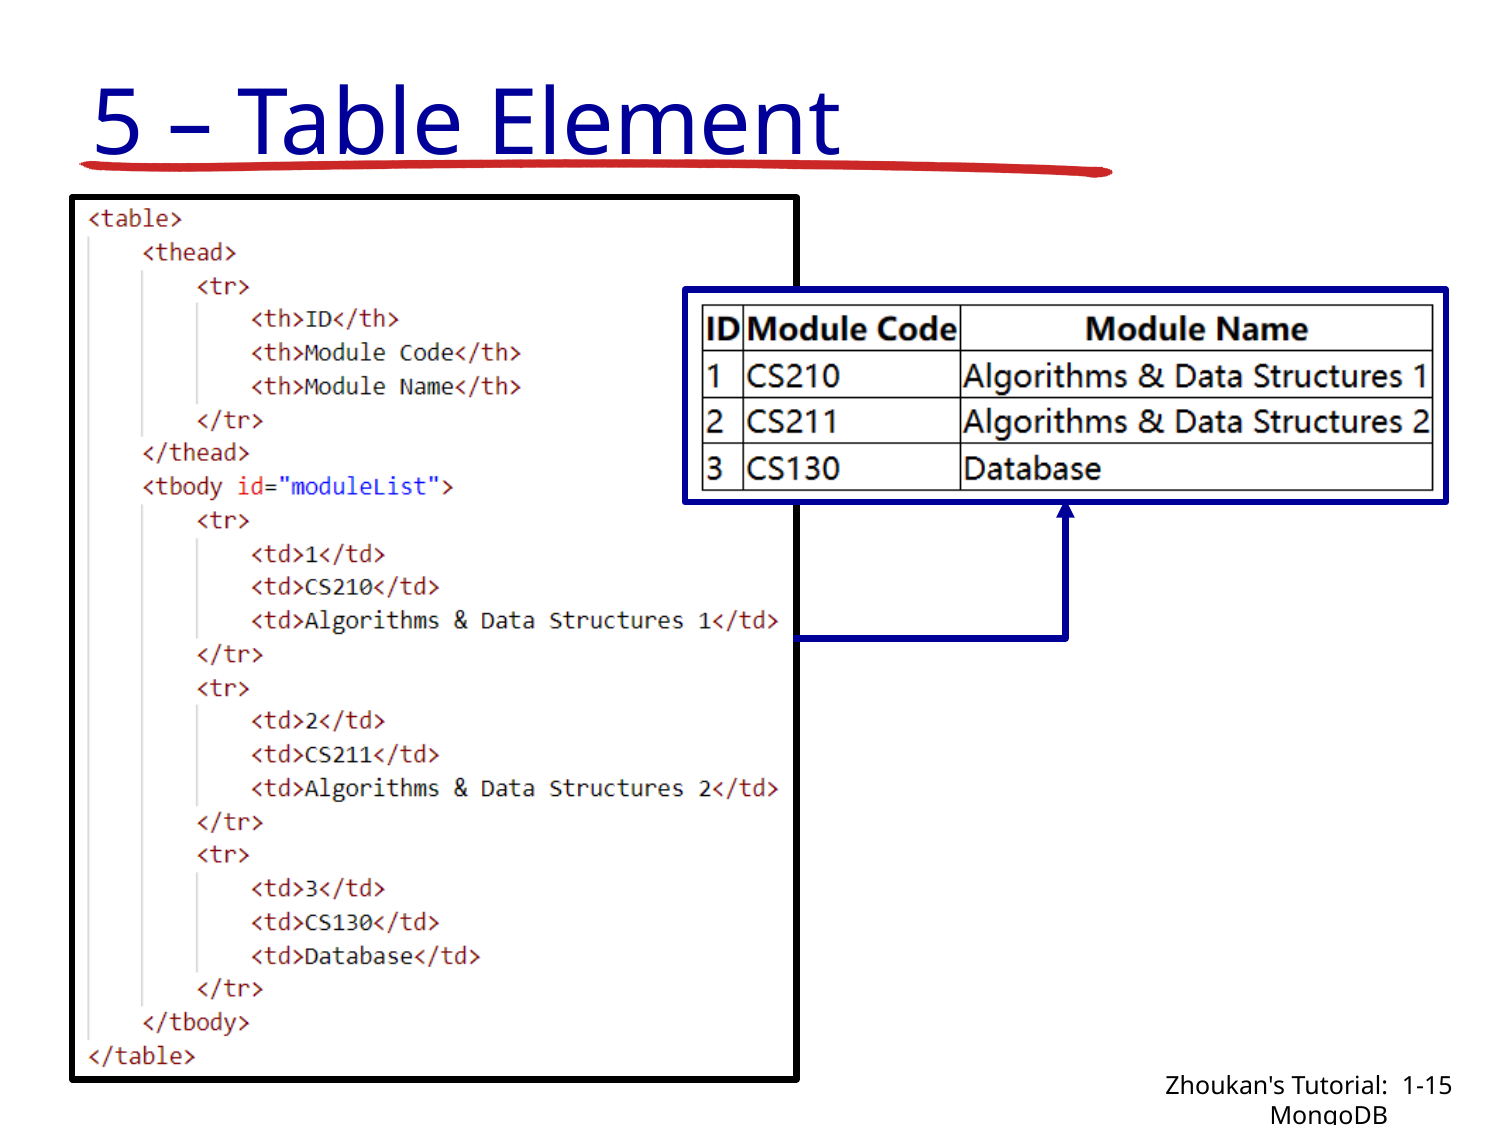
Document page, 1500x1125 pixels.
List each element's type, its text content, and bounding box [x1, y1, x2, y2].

picture [74, 154, 1126, 184]
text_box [793, 498, 1066, 639]
slide_number 1-15 [1387, 1062, 1478, 1107]
title 5 – Table Element [76, 48, 1352, 187]
picture [74, 200, 1444, 1077]
footer Zhoukan's Tutorial: MongoDB [1045, 1062, 1404, 1102]
